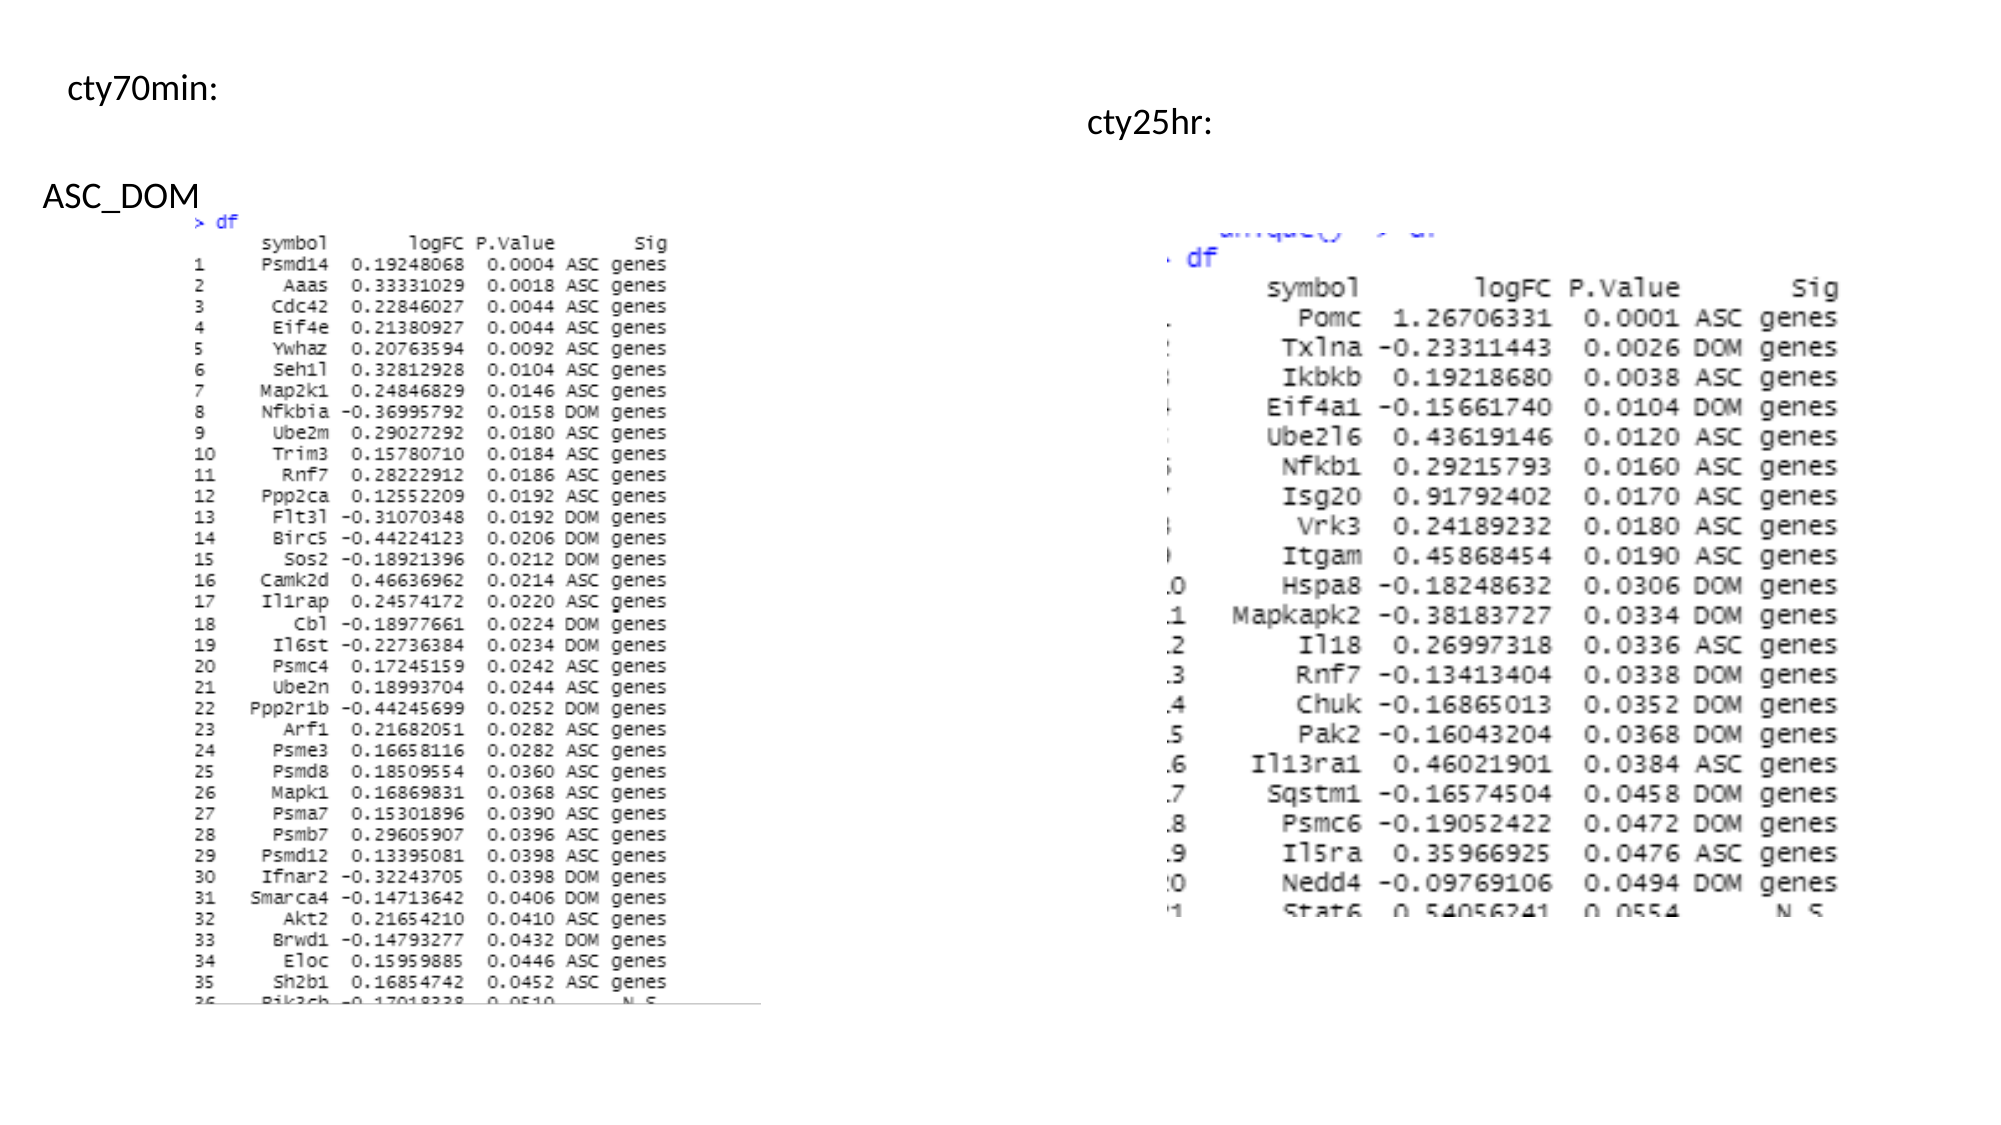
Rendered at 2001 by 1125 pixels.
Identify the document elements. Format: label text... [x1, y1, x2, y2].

text_box cty70min: [52, 56, 234, 116]
picture [1167, 232, 1940, 917]
text_box ASC_DOM [27, 163, 304, 224]
picture [195, 213, 761, 1006]
text_box cty25hr: [1072, 89, 1228, 150]
